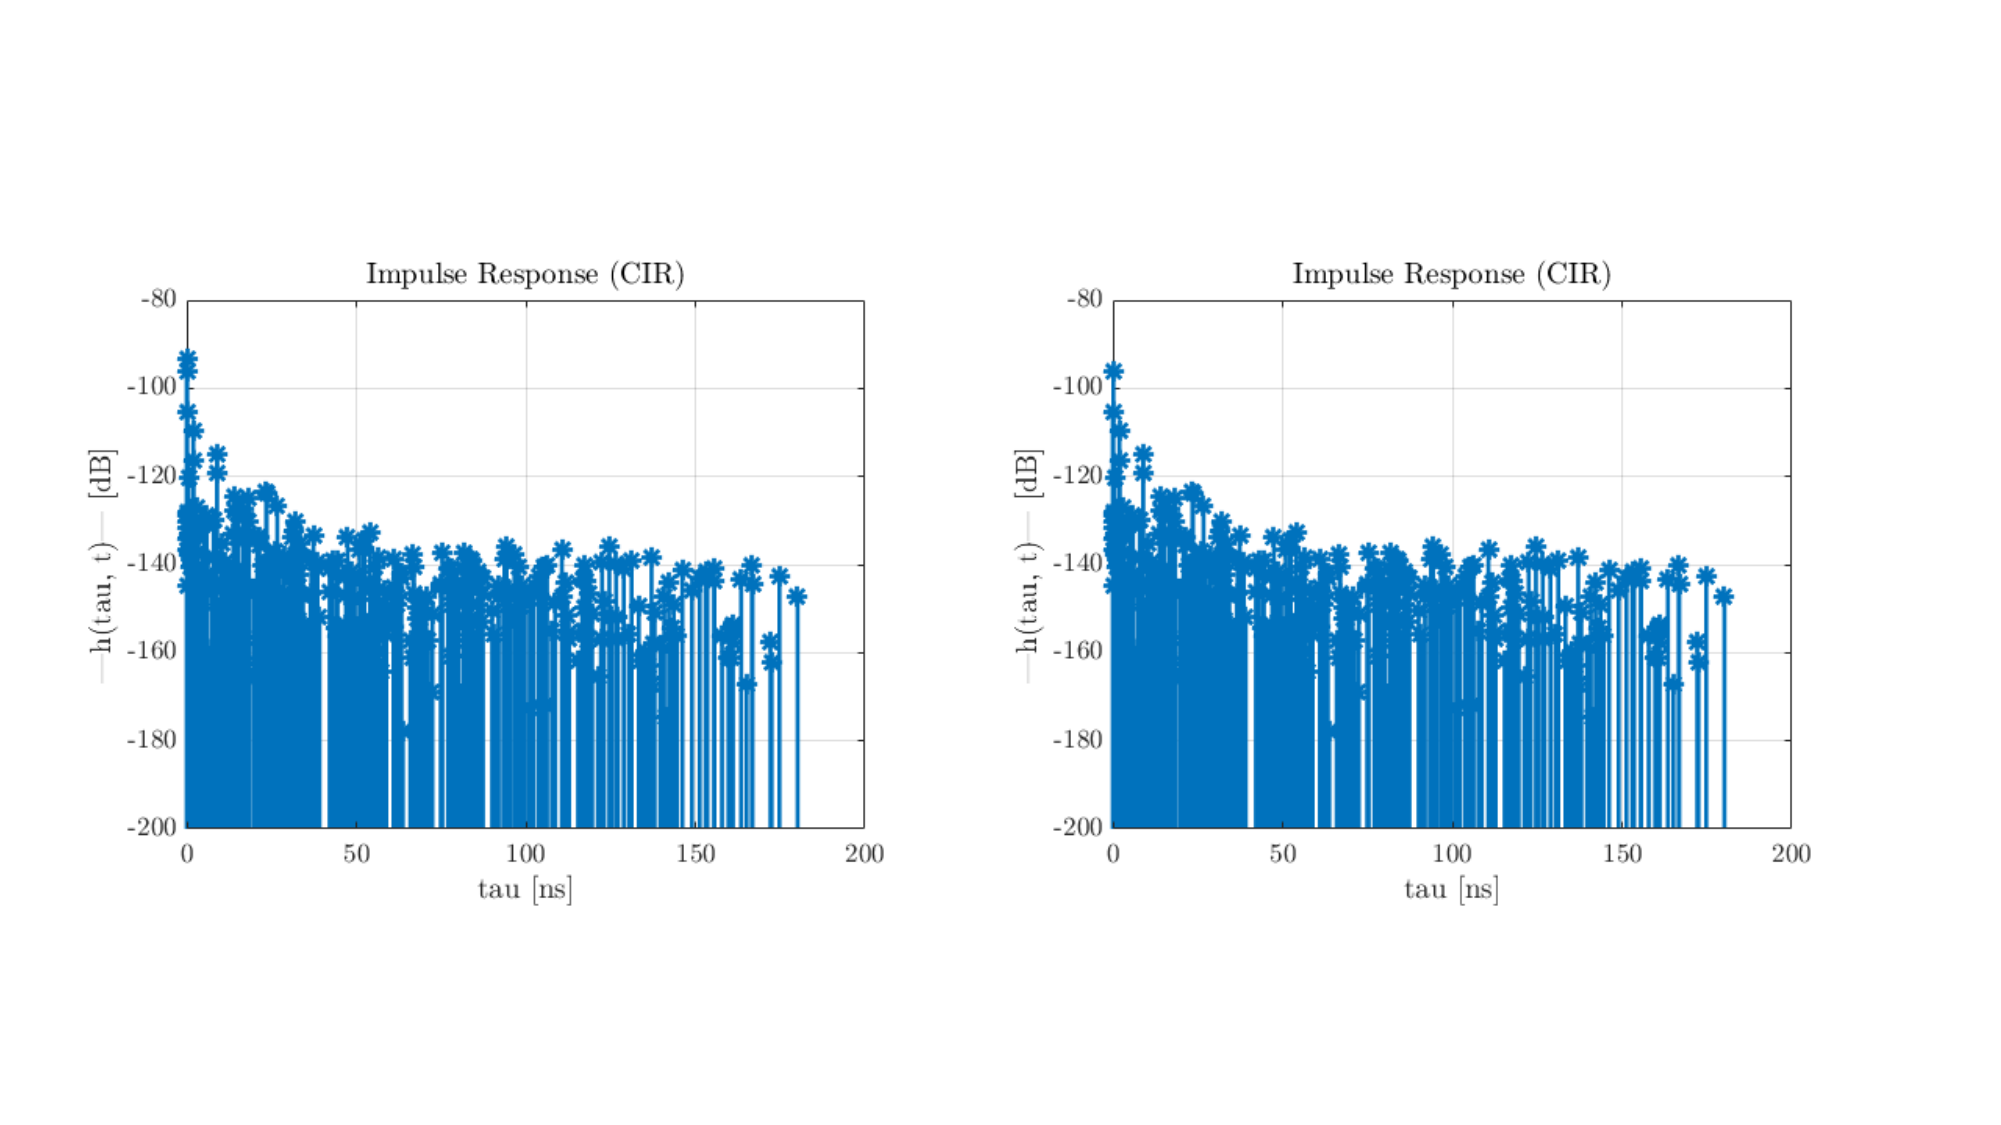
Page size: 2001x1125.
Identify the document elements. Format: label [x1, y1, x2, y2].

picture [999, 252, 1875, 909]
picture [73, 252, 948, 909]
